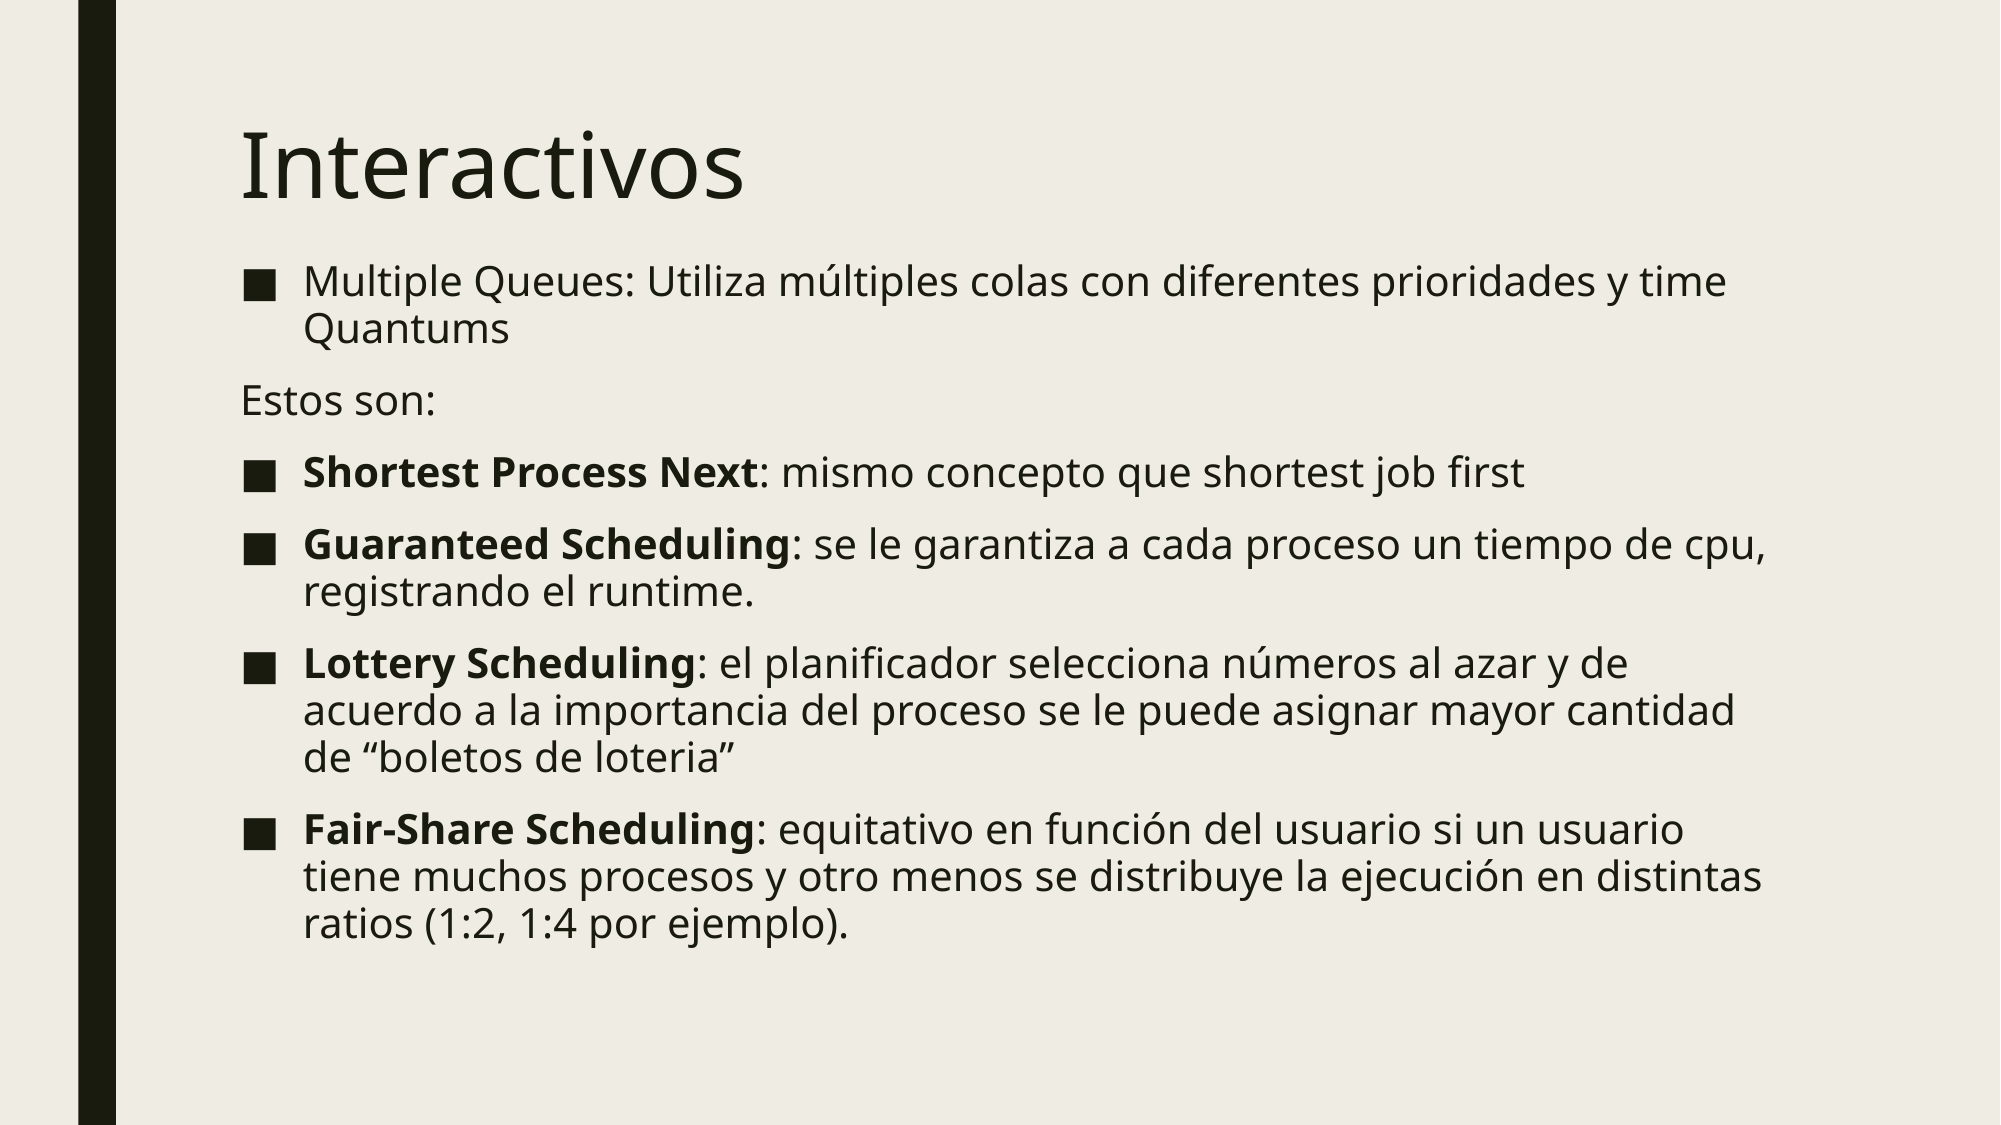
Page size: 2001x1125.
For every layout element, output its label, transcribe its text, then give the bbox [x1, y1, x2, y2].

list Multiple Queues: Utiliza múltiples colas con diferentes prioridades y time Quantums Estos son: Shortest Process Next: mismo concepto que shortest job first Guaranteed Scheduling: se le garantiza a cada proceso un tiempo de cpu, registrando el runtime. Lottery Scheduling: el planificador selecciona números al azar y de acuerdo a la importancia del proceso se le puede asignar mayor cantidad de “boletos de loteria” Fair-Share Scheduling: equitativo en función del usuario si un usuario tiene muchos procesos y otro menos se distribuye la ejecución en distintas ratios (1:2, 1:4 por ejemplo). [225, 251, 1800, 1070]
title Interactivos [225, 112, 1800, 251]
